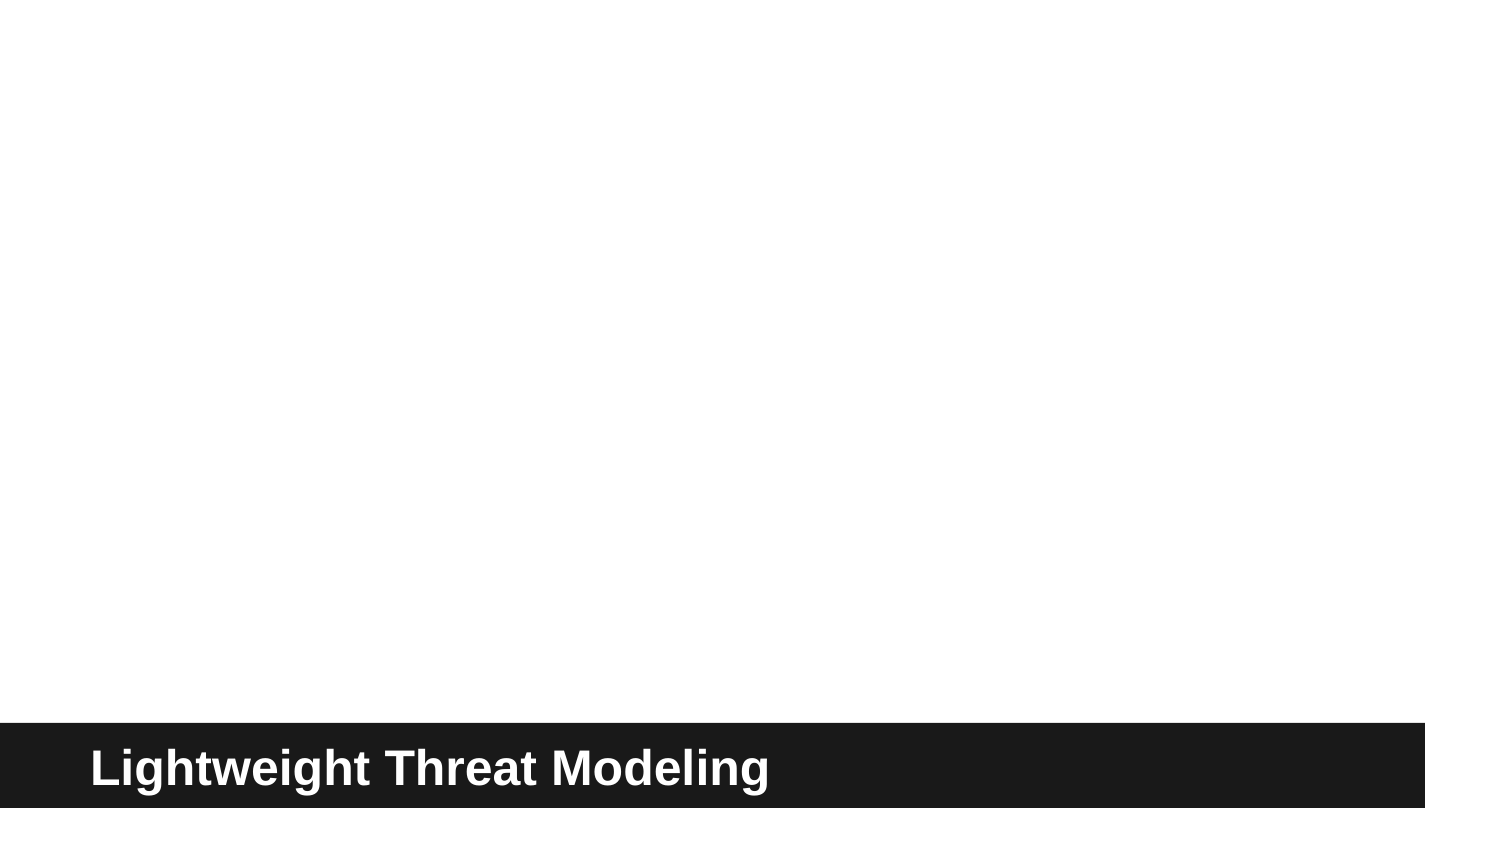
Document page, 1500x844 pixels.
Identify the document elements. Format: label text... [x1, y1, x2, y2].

list Lightweight Threat Modeling [75, 722, 1425, 808]
